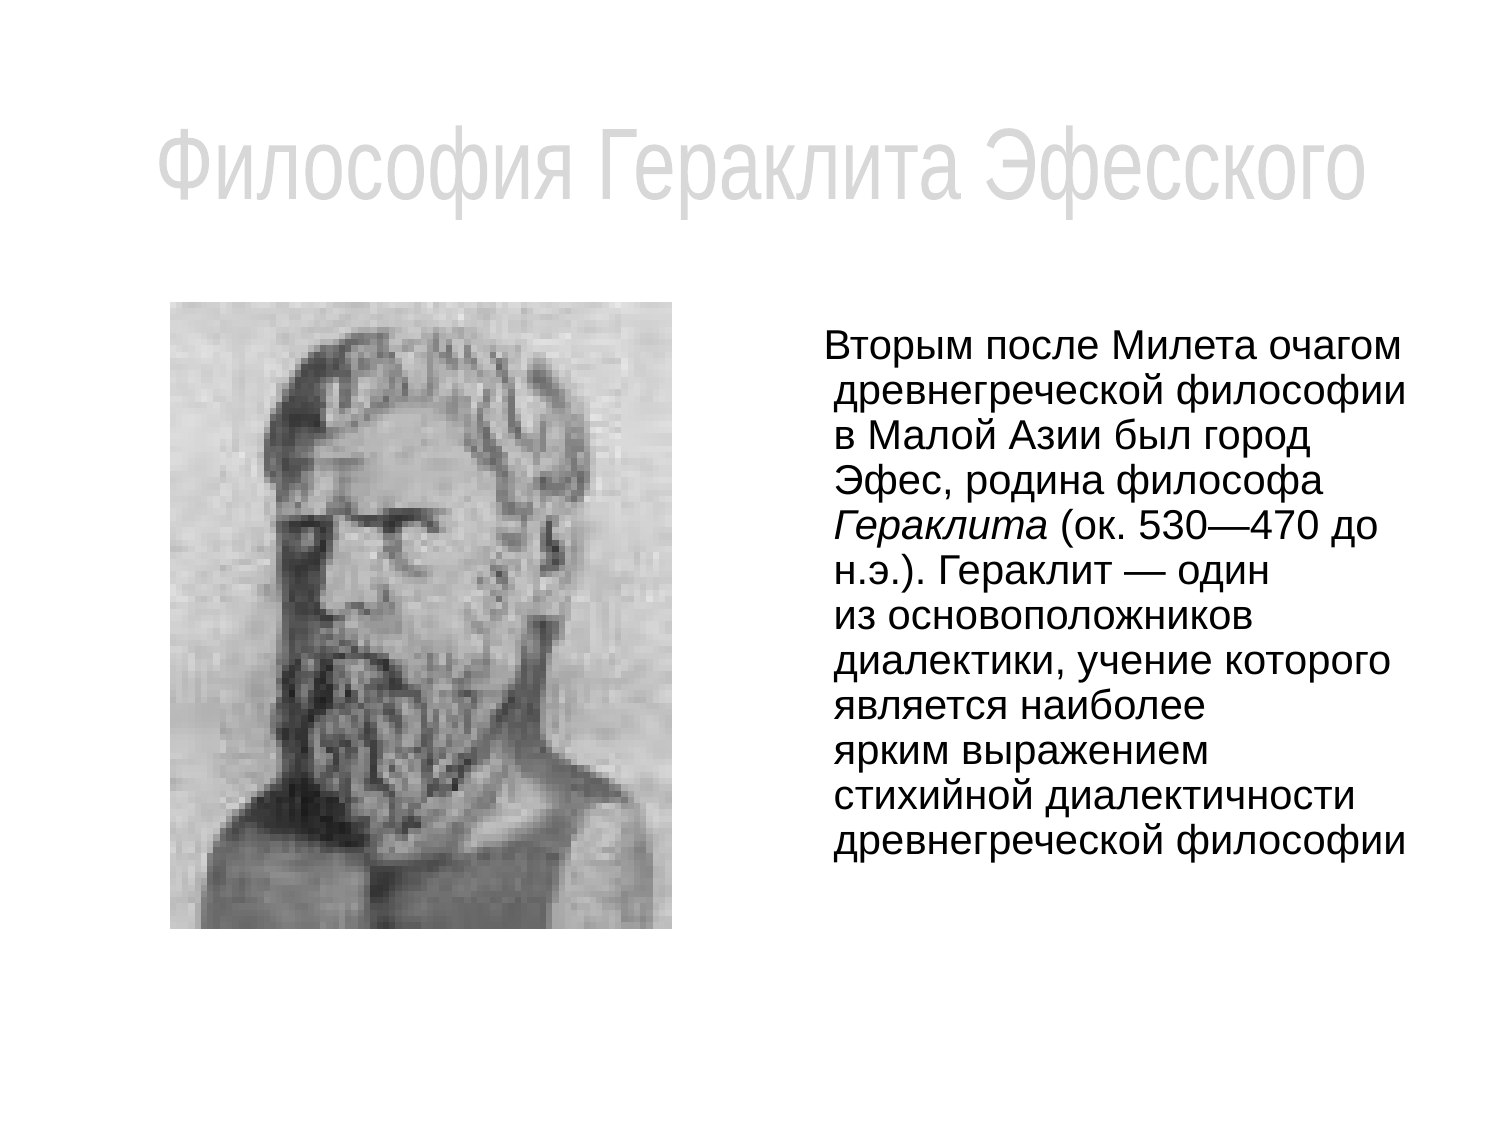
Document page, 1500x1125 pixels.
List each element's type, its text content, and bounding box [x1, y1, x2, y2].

list Вторым после Милета очагом древнегреческой философии в Малой Азии был город Эфес, родина философа Гераклита (ок. 530—470 до н.э.). Гераклит — один из основоположников диалектики, учение которого является наиболее ярким выражением стихийной диалектичности древнегреческой философии [762, 262, 1425, 1005]
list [169, 302, 672, 929]
